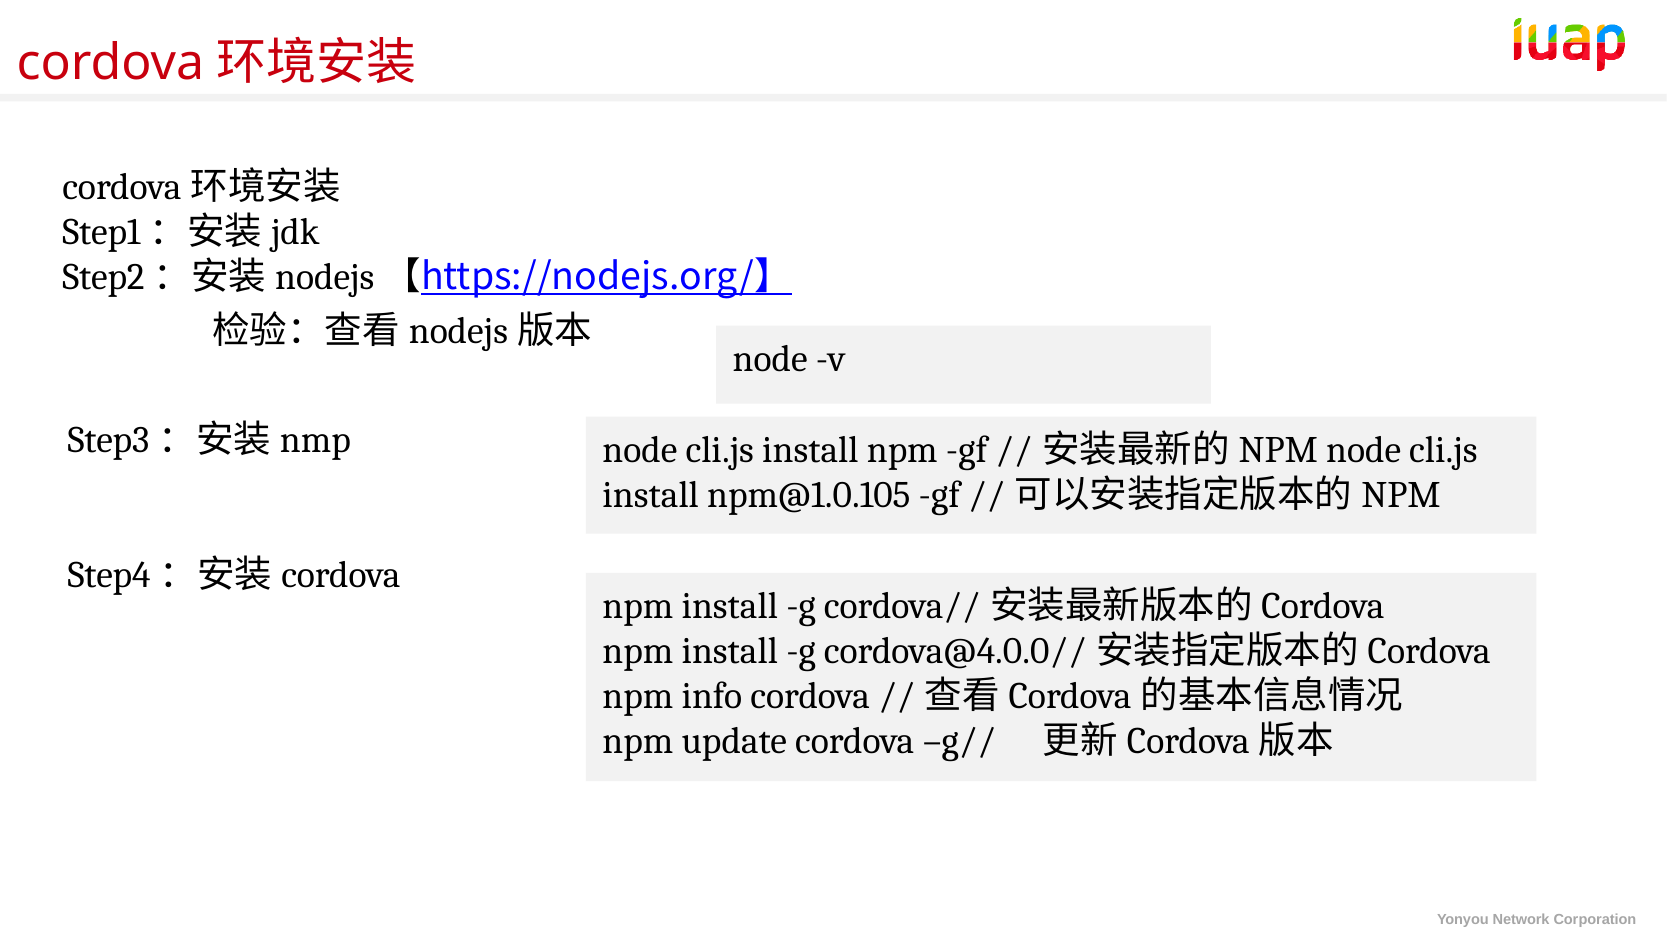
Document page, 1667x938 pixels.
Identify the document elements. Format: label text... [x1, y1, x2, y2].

text_box node cli.js install npm -gf //安装最新的NPM node cli.js install npm@1.0.105 -gf //可以安装指定版本的NPM [584, 415, 1538, 536]
title cordova环境安装 [0, 20, 1348, 98]
picture [1470, 0, 1667, 88]
text_box npm install -g cordova//安装最新版本的Cordova npm install -g cordova@4.0.0//安装指定版本的Cordova npm info cordova //查看Cordova的基本信息情况 npm update cordova –g// 更新Cordova版本 [584, 571, 1538, 783]
text_box Step3：安装nmp Step4：安装cordova [50, 406, 912, 648]
text_box node -v [714, 323, 1213, 406]
text_box cordova环境安装 Step1：安装jdk Step2：安装nodejs【https://nodejs.org/】 检验：查看nodejs版本 [45, 153, 907, 405]
